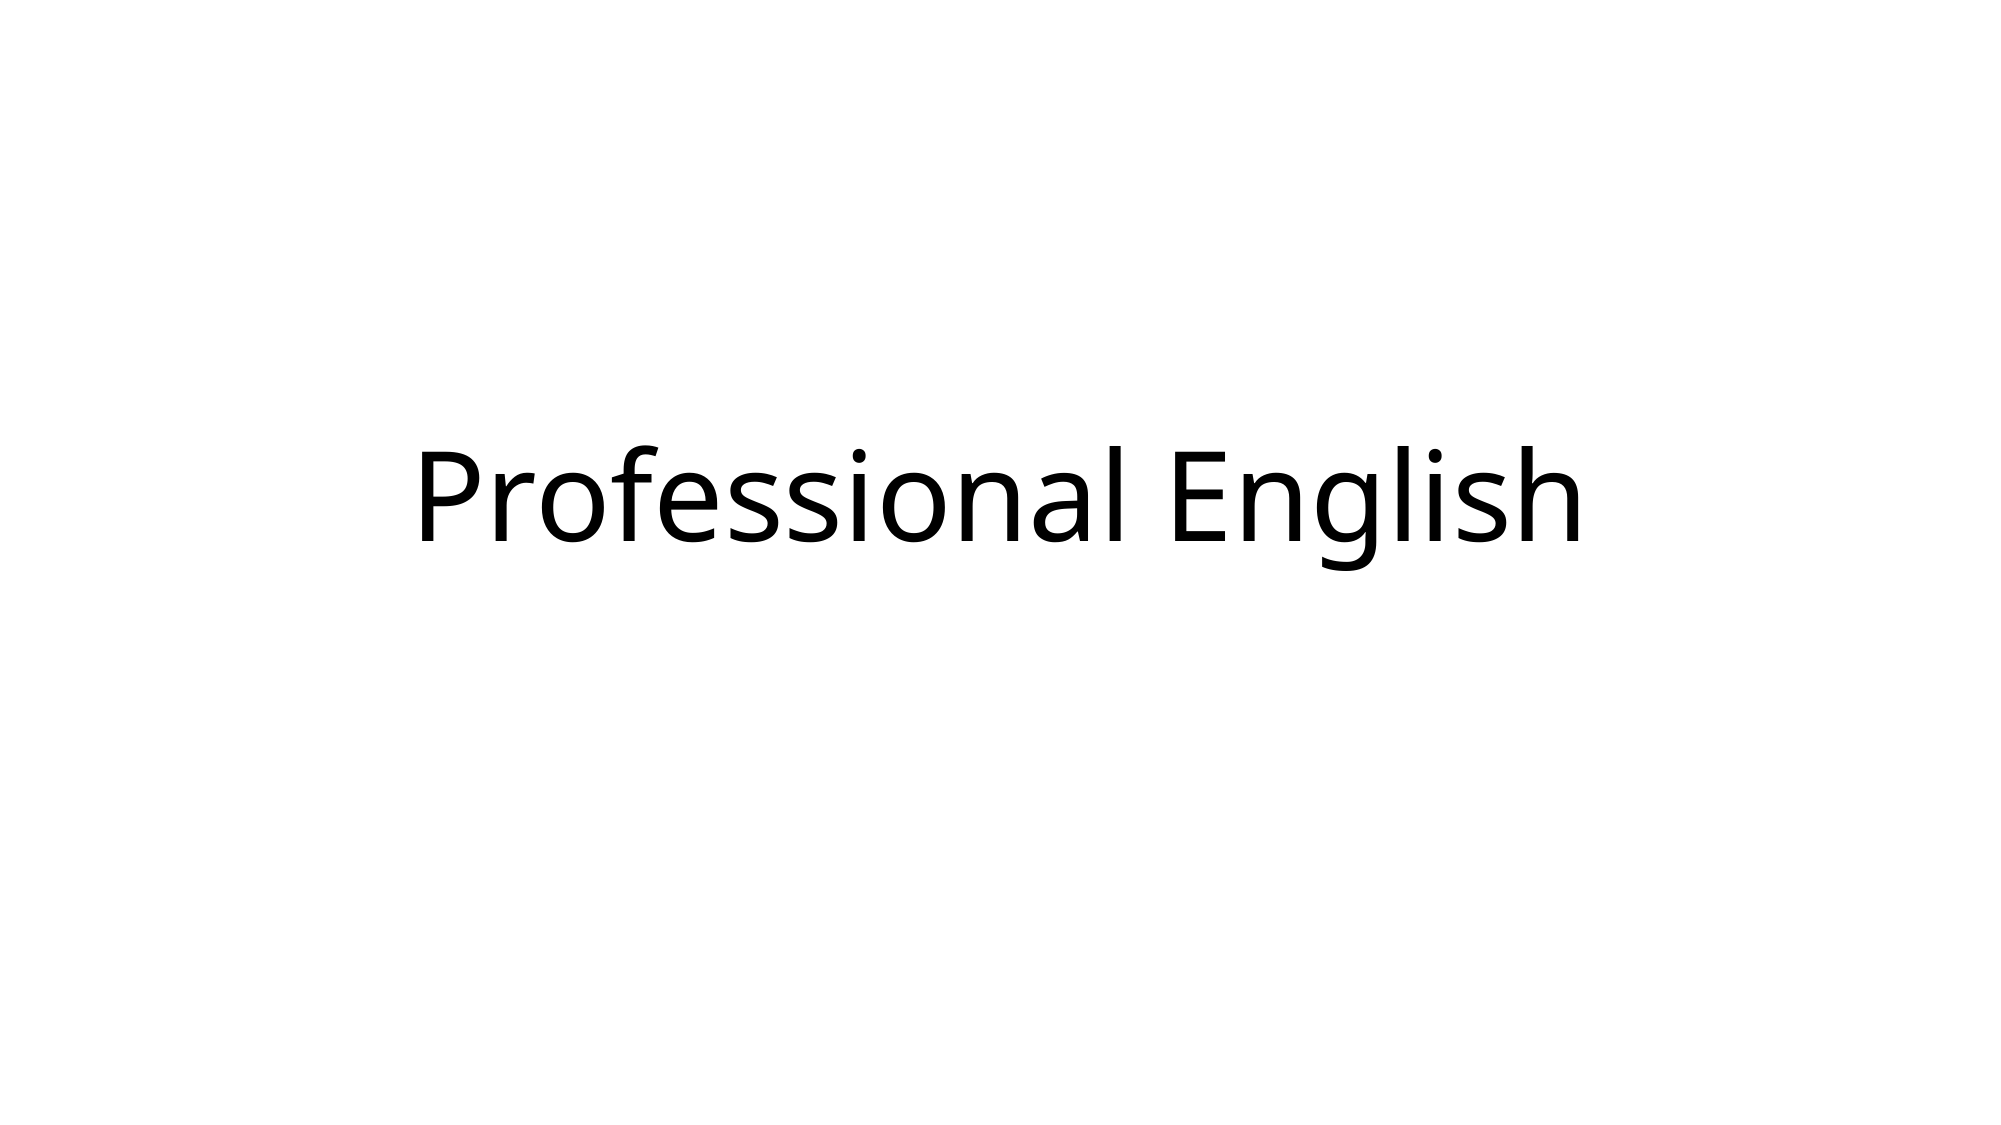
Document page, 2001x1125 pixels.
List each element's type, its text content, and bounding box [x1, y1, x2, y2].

title Professional English [249, 184, 1750, 576]
